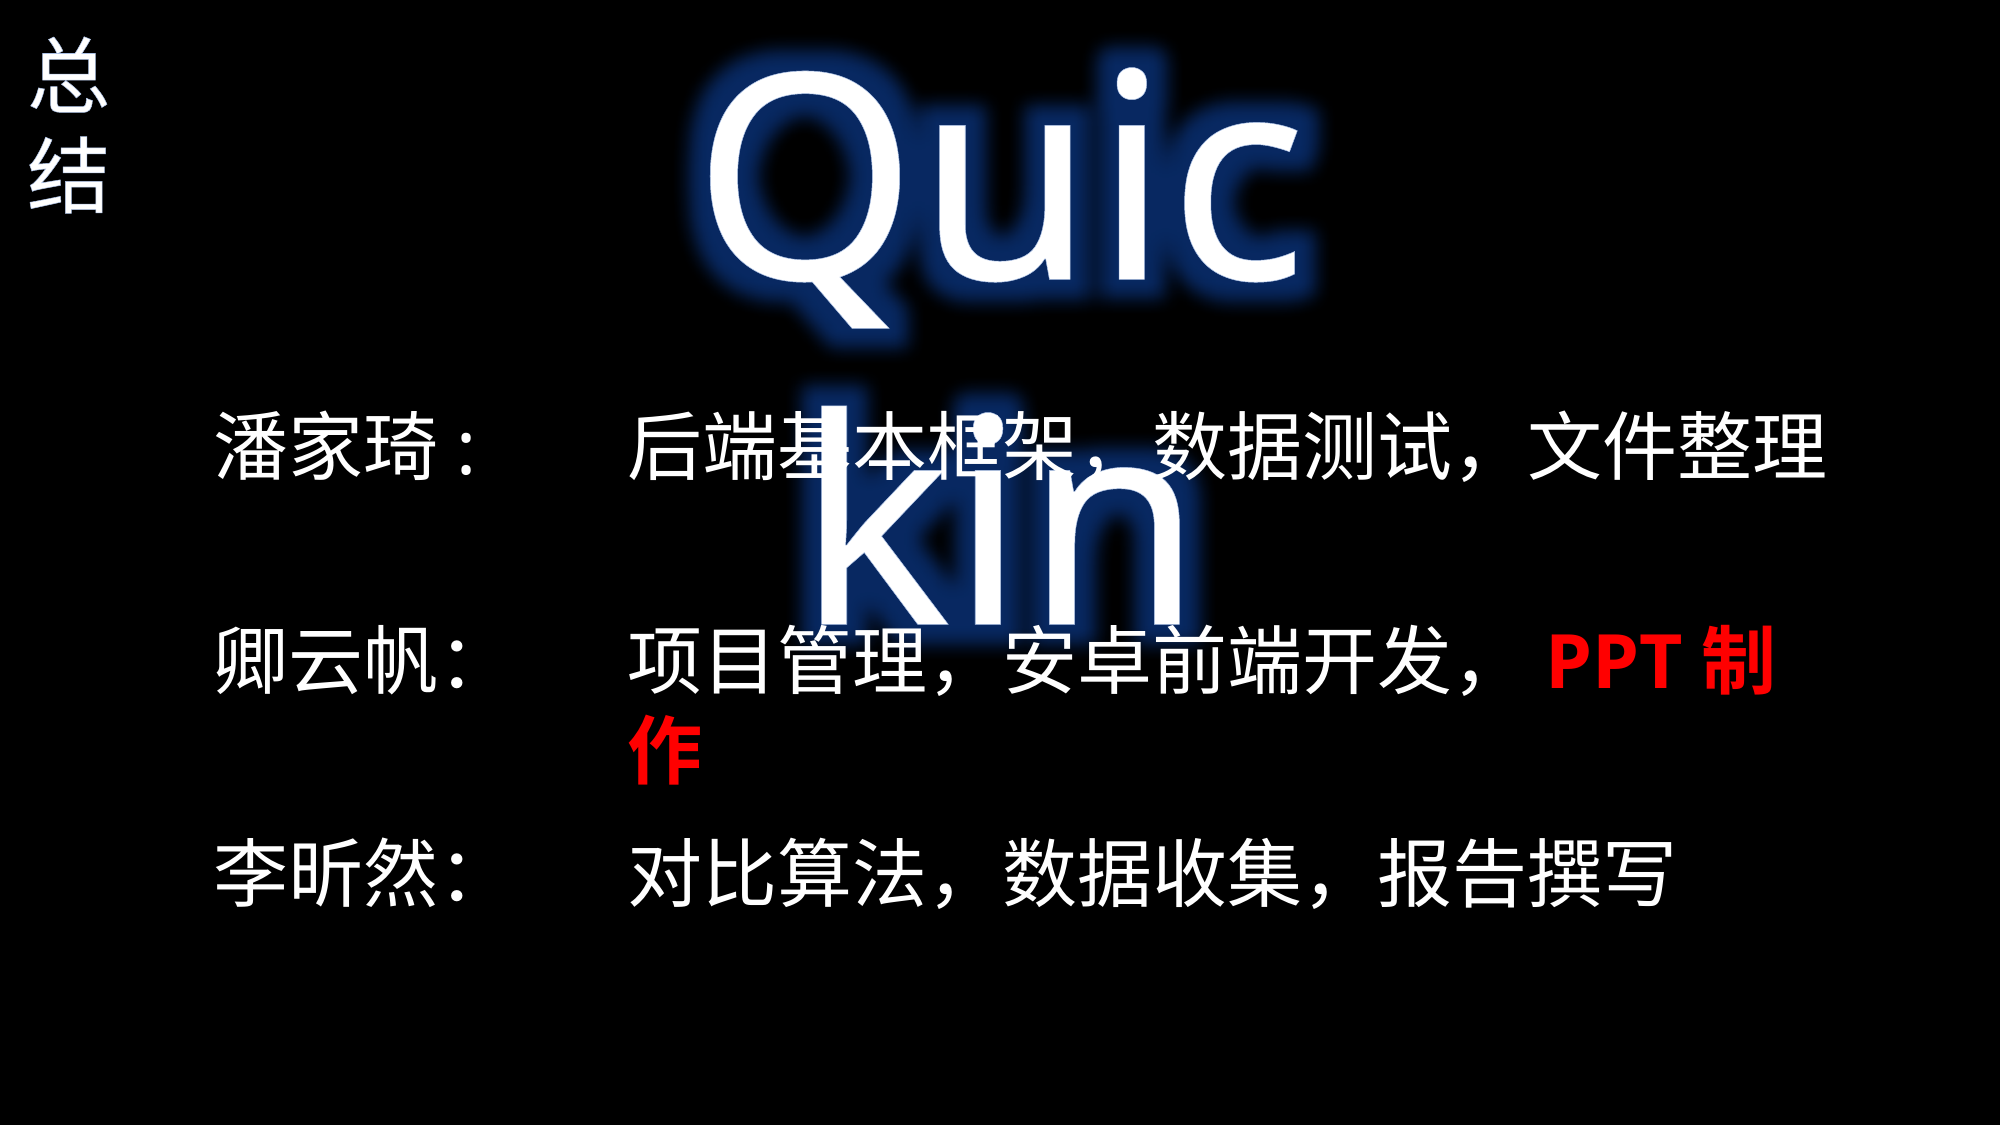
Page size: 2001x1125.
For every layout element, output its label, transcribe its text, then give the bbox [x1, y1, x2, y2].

text_box 项目管理，安卓前端开发，PPT制作 [612, 605, 1856, 801]
text_box 总结 [11, 15, 97, 231]
text_box 李昕然： [198, 819, 491, 924]
text_box 后端基本框架，数据测试，文件整理 [612, 392, 1890, 497]
text_box 潘家琦: [198, 392, 491, 497]
text_box Quickin [652, 497, 1348, 605]
text_box 卿云帆： [198, 605, 491, 711]
text_box Quickin [652, 0, 1348, 392]
text_box 对比算法，数据收集，报告撰写 [612, 819, 1856, 924]
